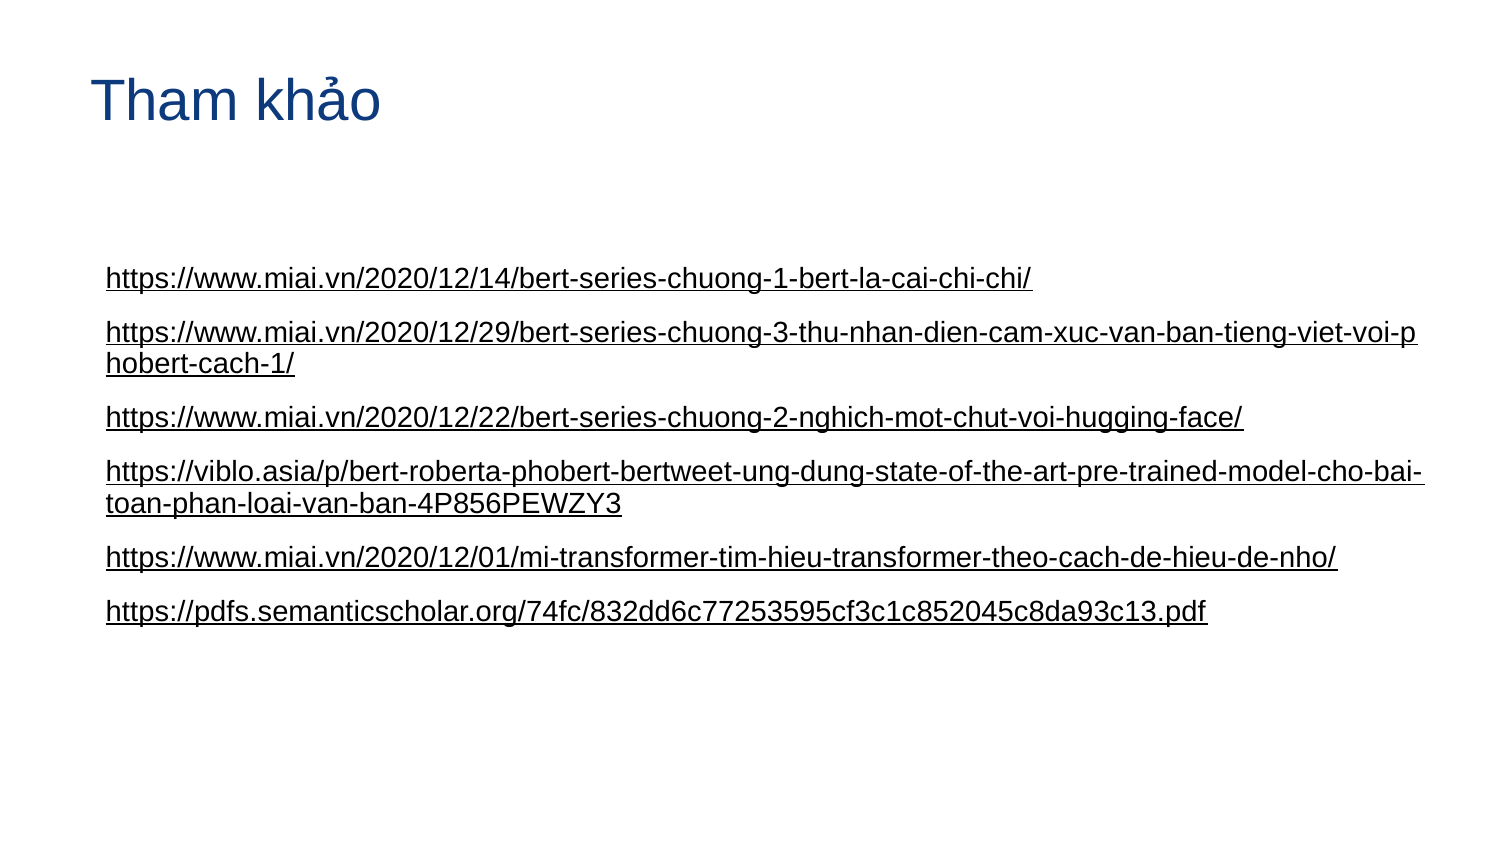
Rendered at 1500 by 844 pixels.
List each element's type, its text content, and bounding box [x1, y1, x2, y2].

text_box https://www.miai.vn/2020/12/14/bert-series-chuong-1-bert-la-cai-chi-chi/ https://www.miai.vn/2020/12/29/bert-series-chuong-3-thu-nhan-dien-cam-xuc-van-ban-tieng-viet-voi-phobert-cach-1/ https://www.miai.vn/2020/12/22/bert-series-chuong-2-nghich-mot-chut-voi-hugging-face/ https://viblo.asia/p/bert-roberta-phobert-bertweet-ung-dung-state-of-the-art-pre-trained-model-cho-bai-toan-phan-loai-van-ban-4P856PEWZY3 https://www.miai.vn/2020/12/01/mi-transformer-tim-hieu-transformer-theo-cach-de-hieu-de-nho/ https://pdfs.semanticscholar.org/74fc/832dd6c77253595cf3c1c852045c8da93c13.pdf [90, 181, 1441, 748]
title Tham khảo [75, 66, 1425, 128]
